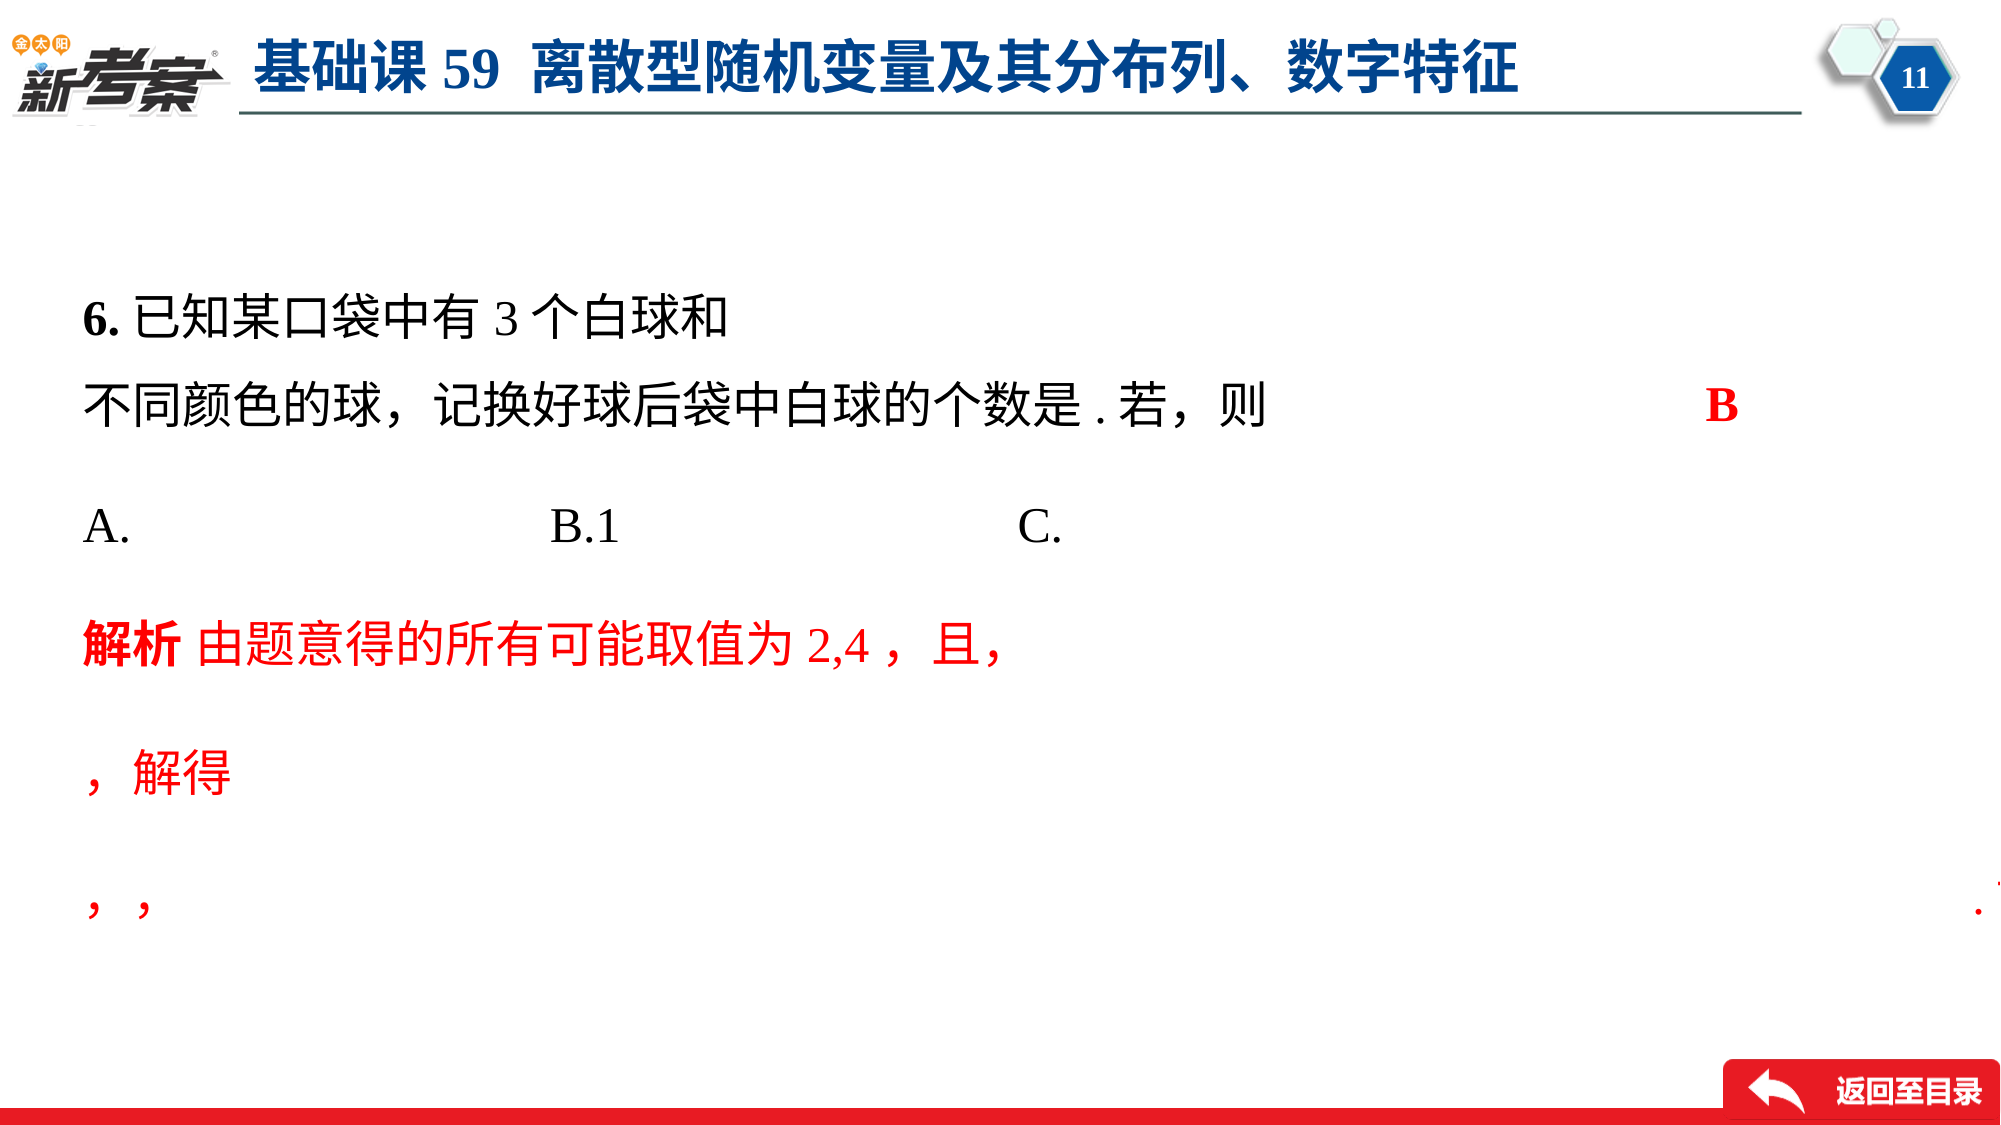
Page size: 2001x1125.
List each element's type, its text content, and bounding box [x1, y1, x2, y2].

picture [0, 0, 2001, 1125]
text_box B [1687, 343, 1757, 423]
